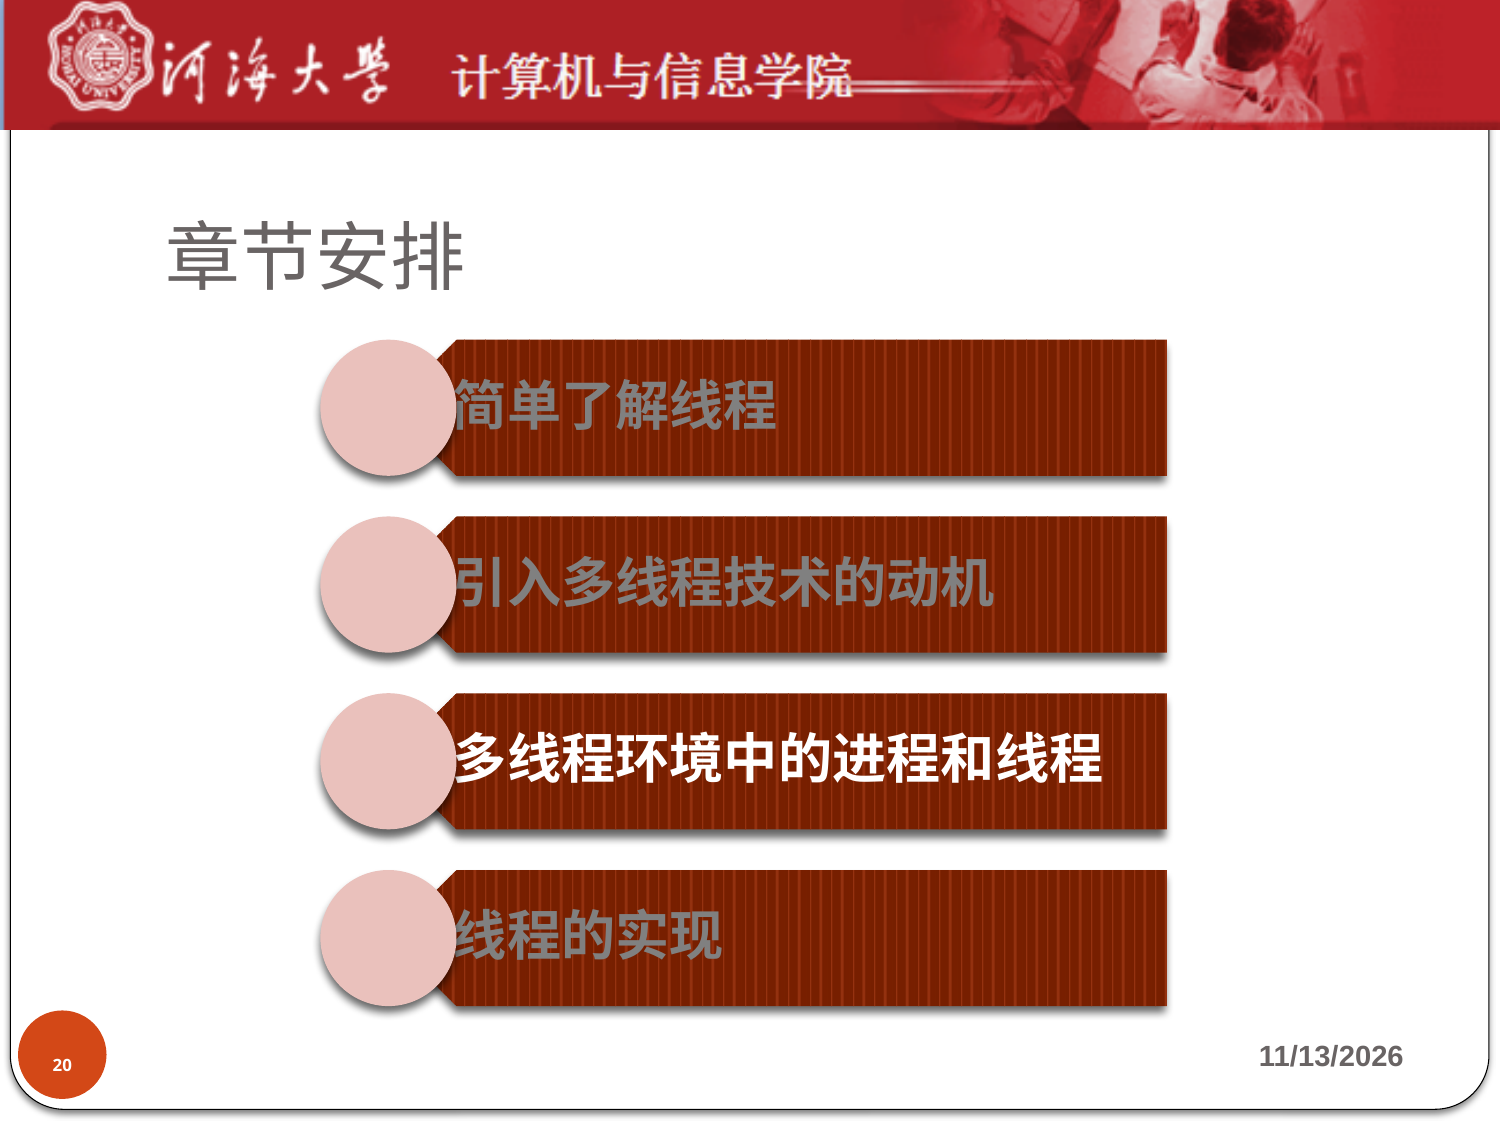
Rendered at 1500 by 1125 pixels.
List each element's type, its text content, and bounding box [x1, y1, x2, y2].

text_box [158, 339, 1329, 1007]
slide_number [1012, 1015, 1419, 1094]
title 章节安排 [150, 142, 1425, 315]
picture [0, 0, 1500, 130]
slide_number 20 [18, 1010, 107, 1099]
